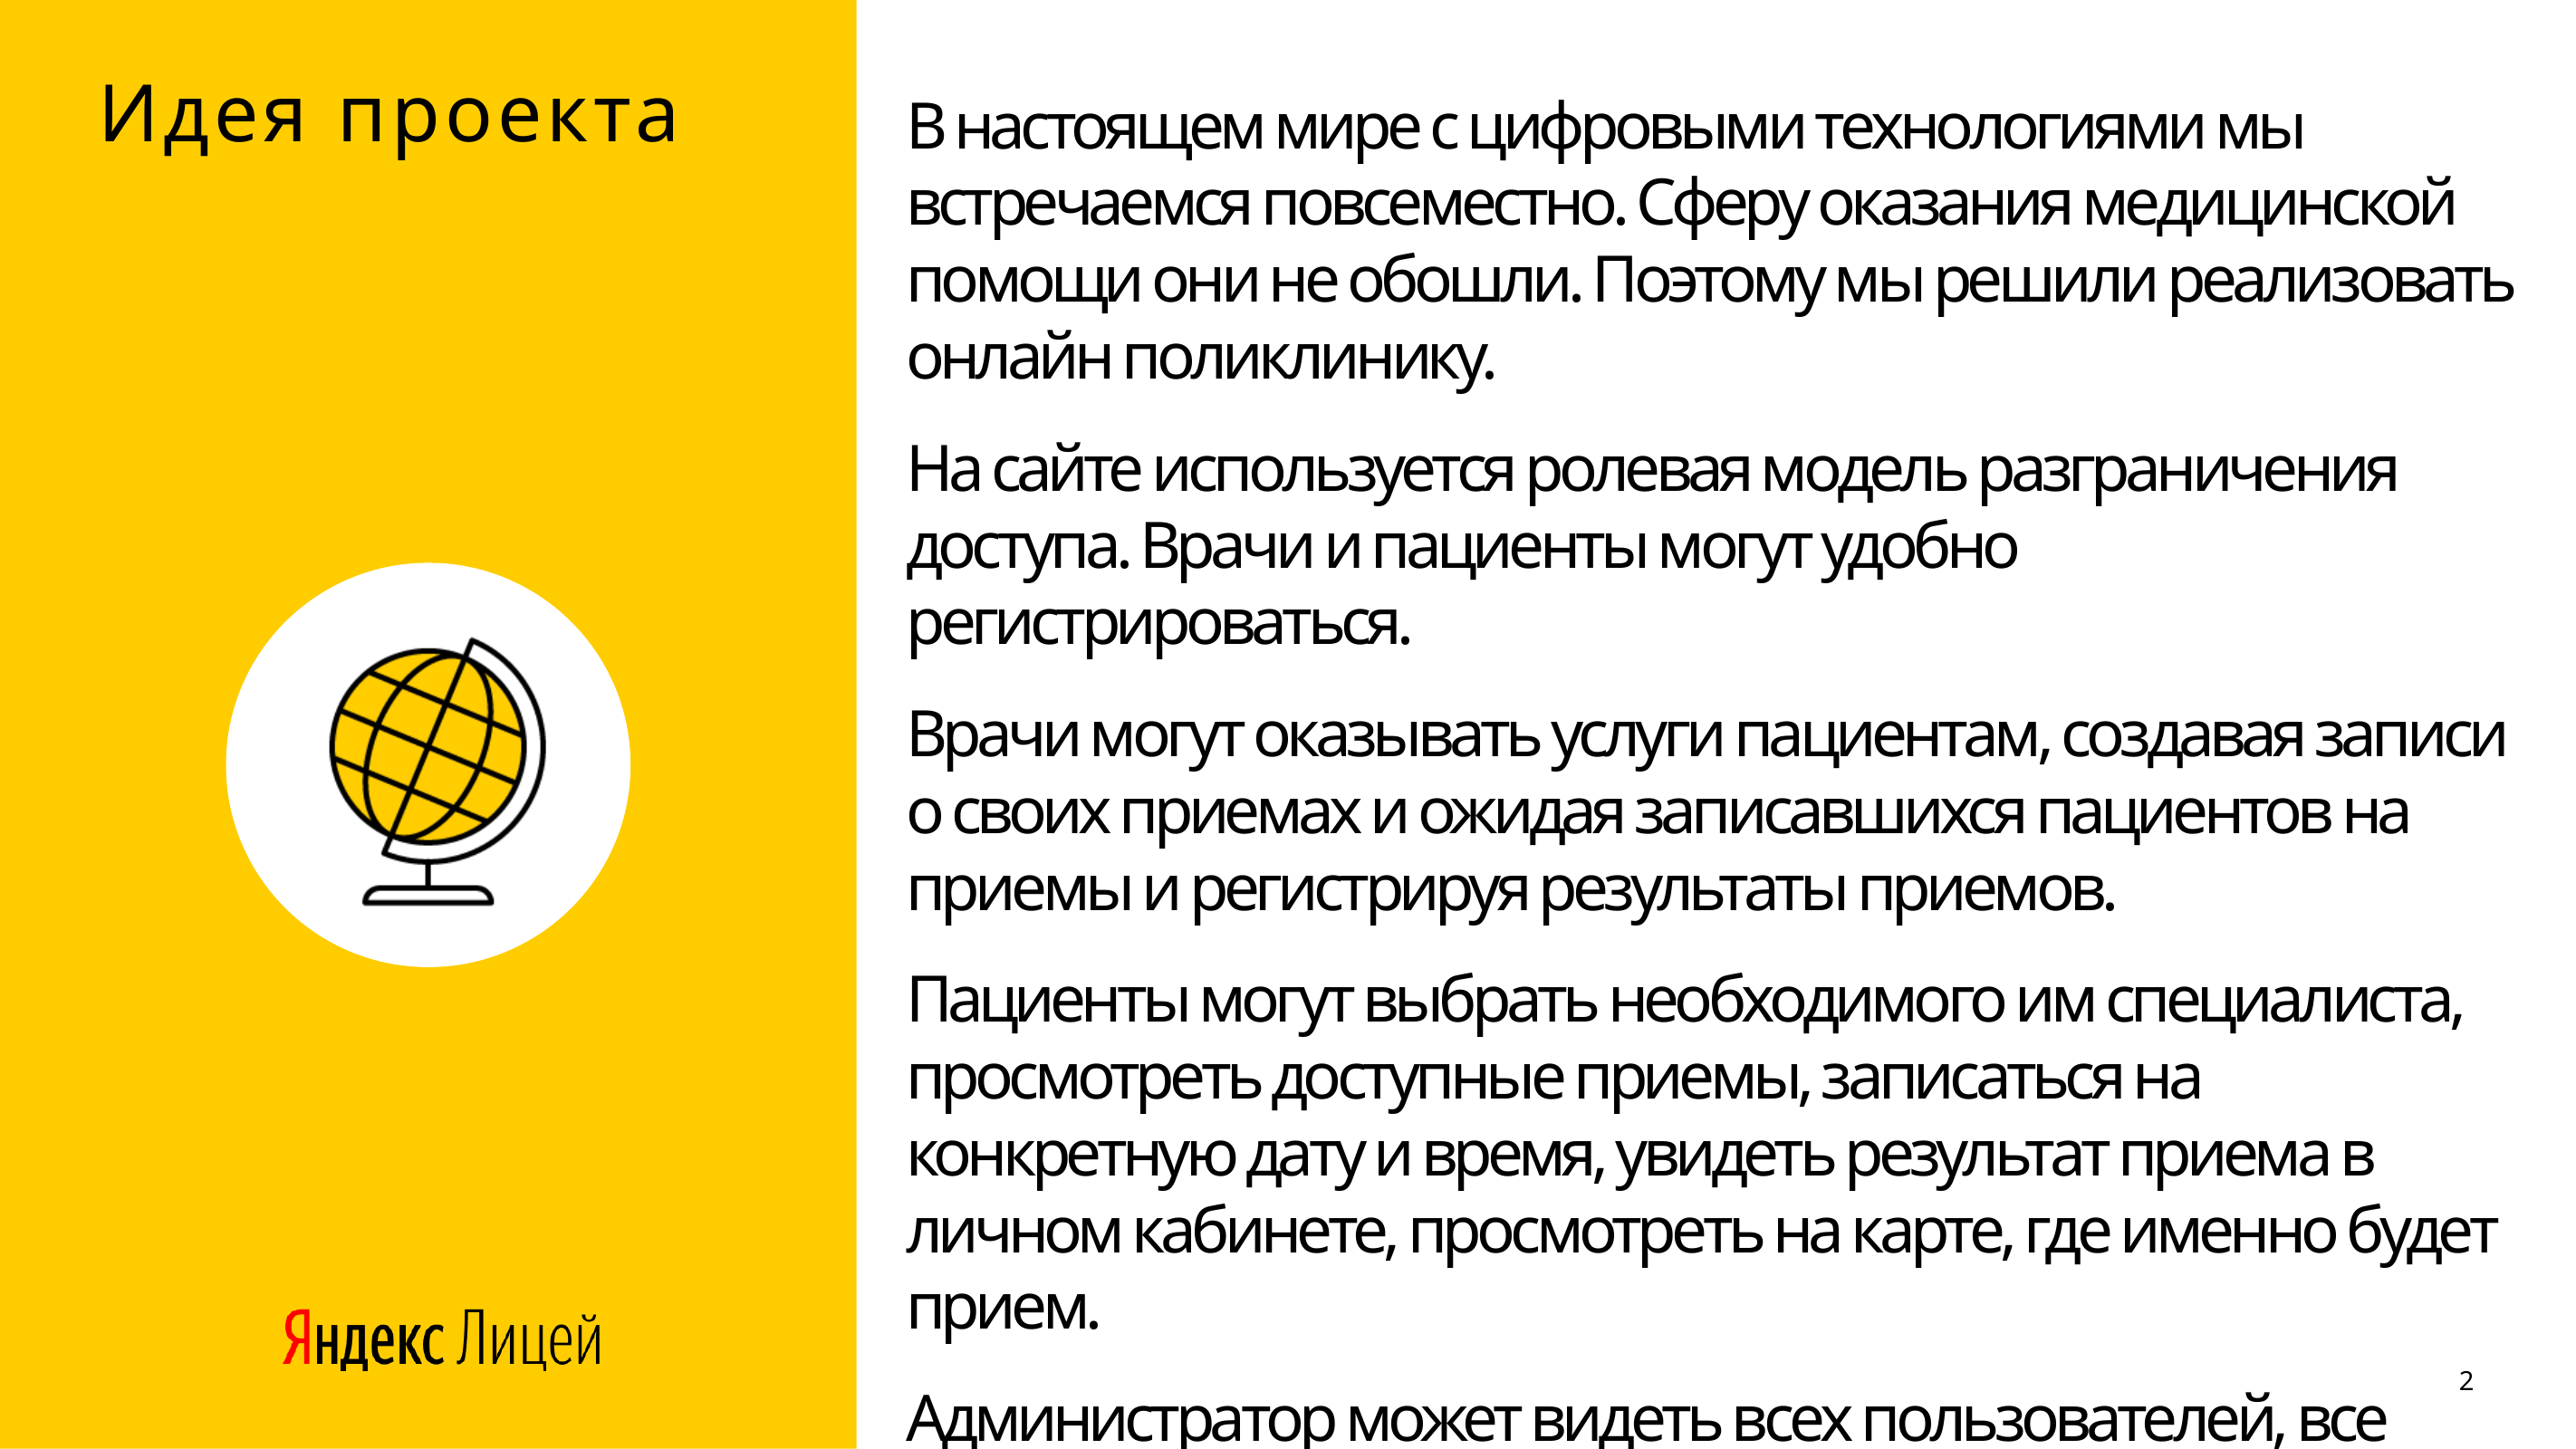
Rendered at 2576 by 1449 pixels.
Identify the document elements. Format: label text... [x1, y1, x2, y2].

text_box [0, 0, 857, 1449]
text_box В настоящем мире с цифровыми технологиями мы встречаемся повсеместно. Сферу оказания медицинской помощи они не обошли. Поэтому мы решили реализовать онлайн поликлинику. На сайте используется ролевая модель разграничения доступа. Врачи и пациенты могут удобно регистрироваться. Врачи могут оказывать услуги пациентам, создавая записи о своих приемах и ожидая записавшихся пациентов на приемы и регистрируя результаты приемов. Пациенты могут выбрать необходимого им специалиста, просмотреть доступные приемы, записаться на конкретную дату и время, увидеть результат приема в личном кабинете, просмотреть на карте, где именно будет прием. Администратор может видеть всех пользователей, все приемы и все записи пациентов. [904, 49, 2523, 1449]
picture [237, 1264, 644, 1408]
picture [276, 635, 605, 907]
slide_number 2 [2438, 1363, 2480, 1449]
